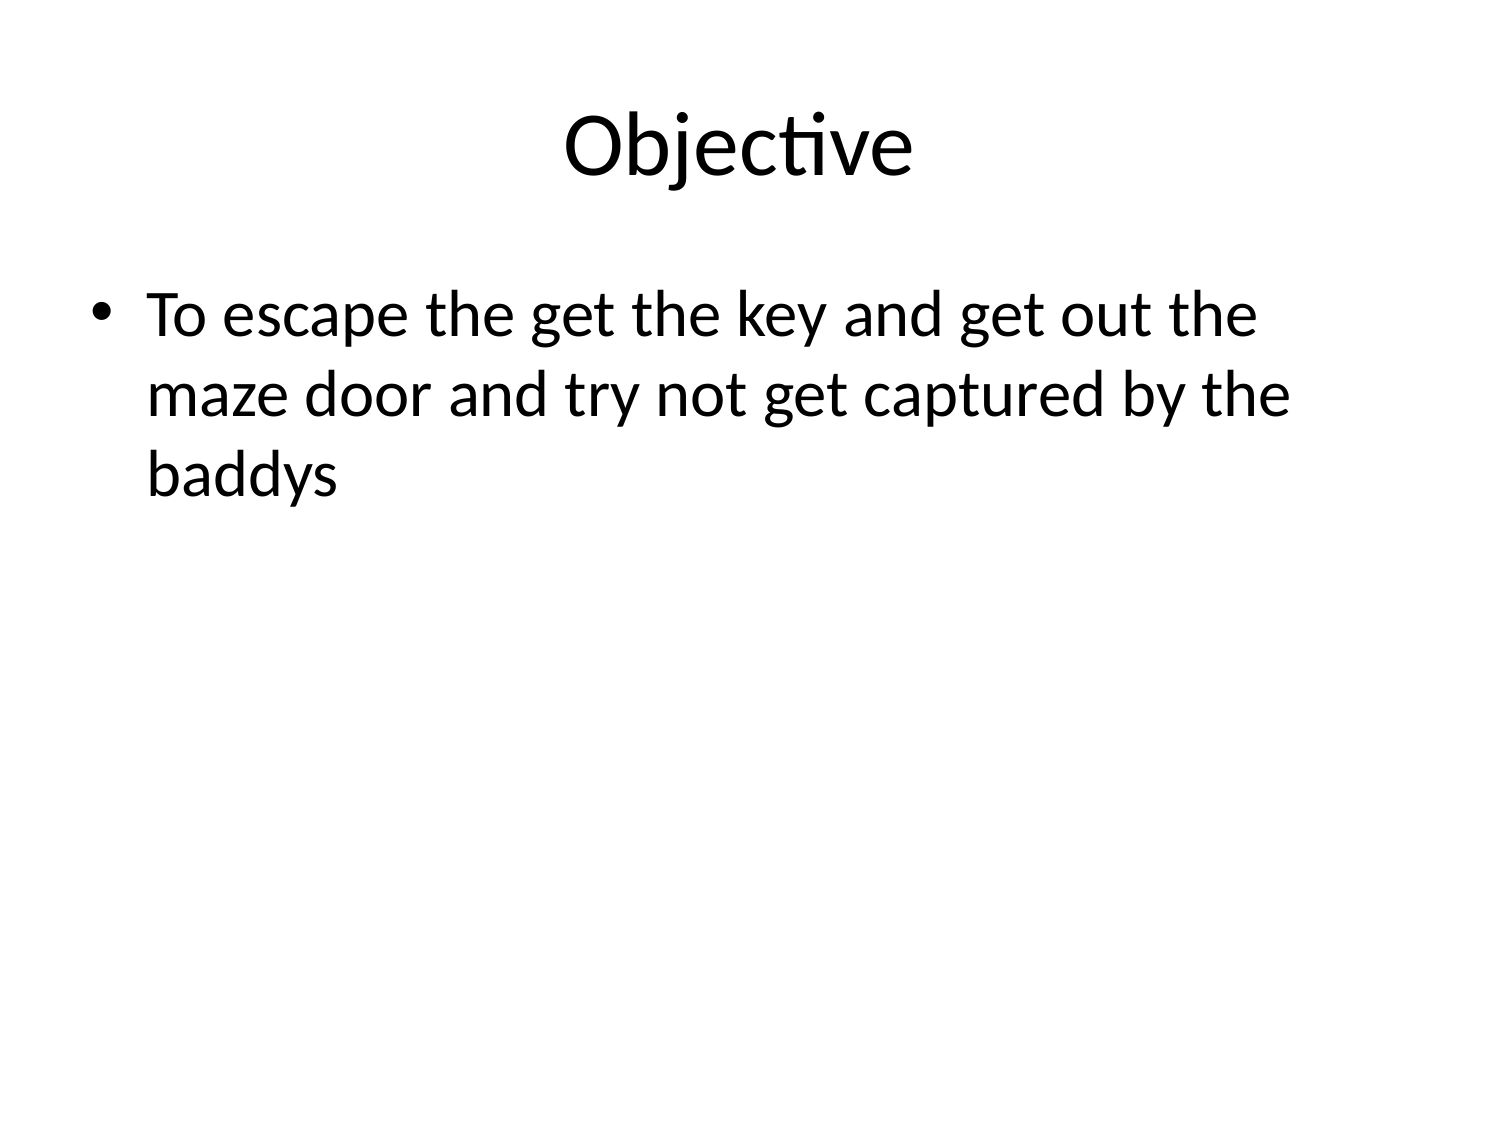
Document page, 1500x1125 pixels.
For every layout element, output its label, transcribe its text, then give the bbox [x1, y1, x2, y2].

title Objective [75, 45, 1425, 233]
list To escape the get the key and get out the maze door and try not get captured by the baddys [75, 262, 1425, 1005]
